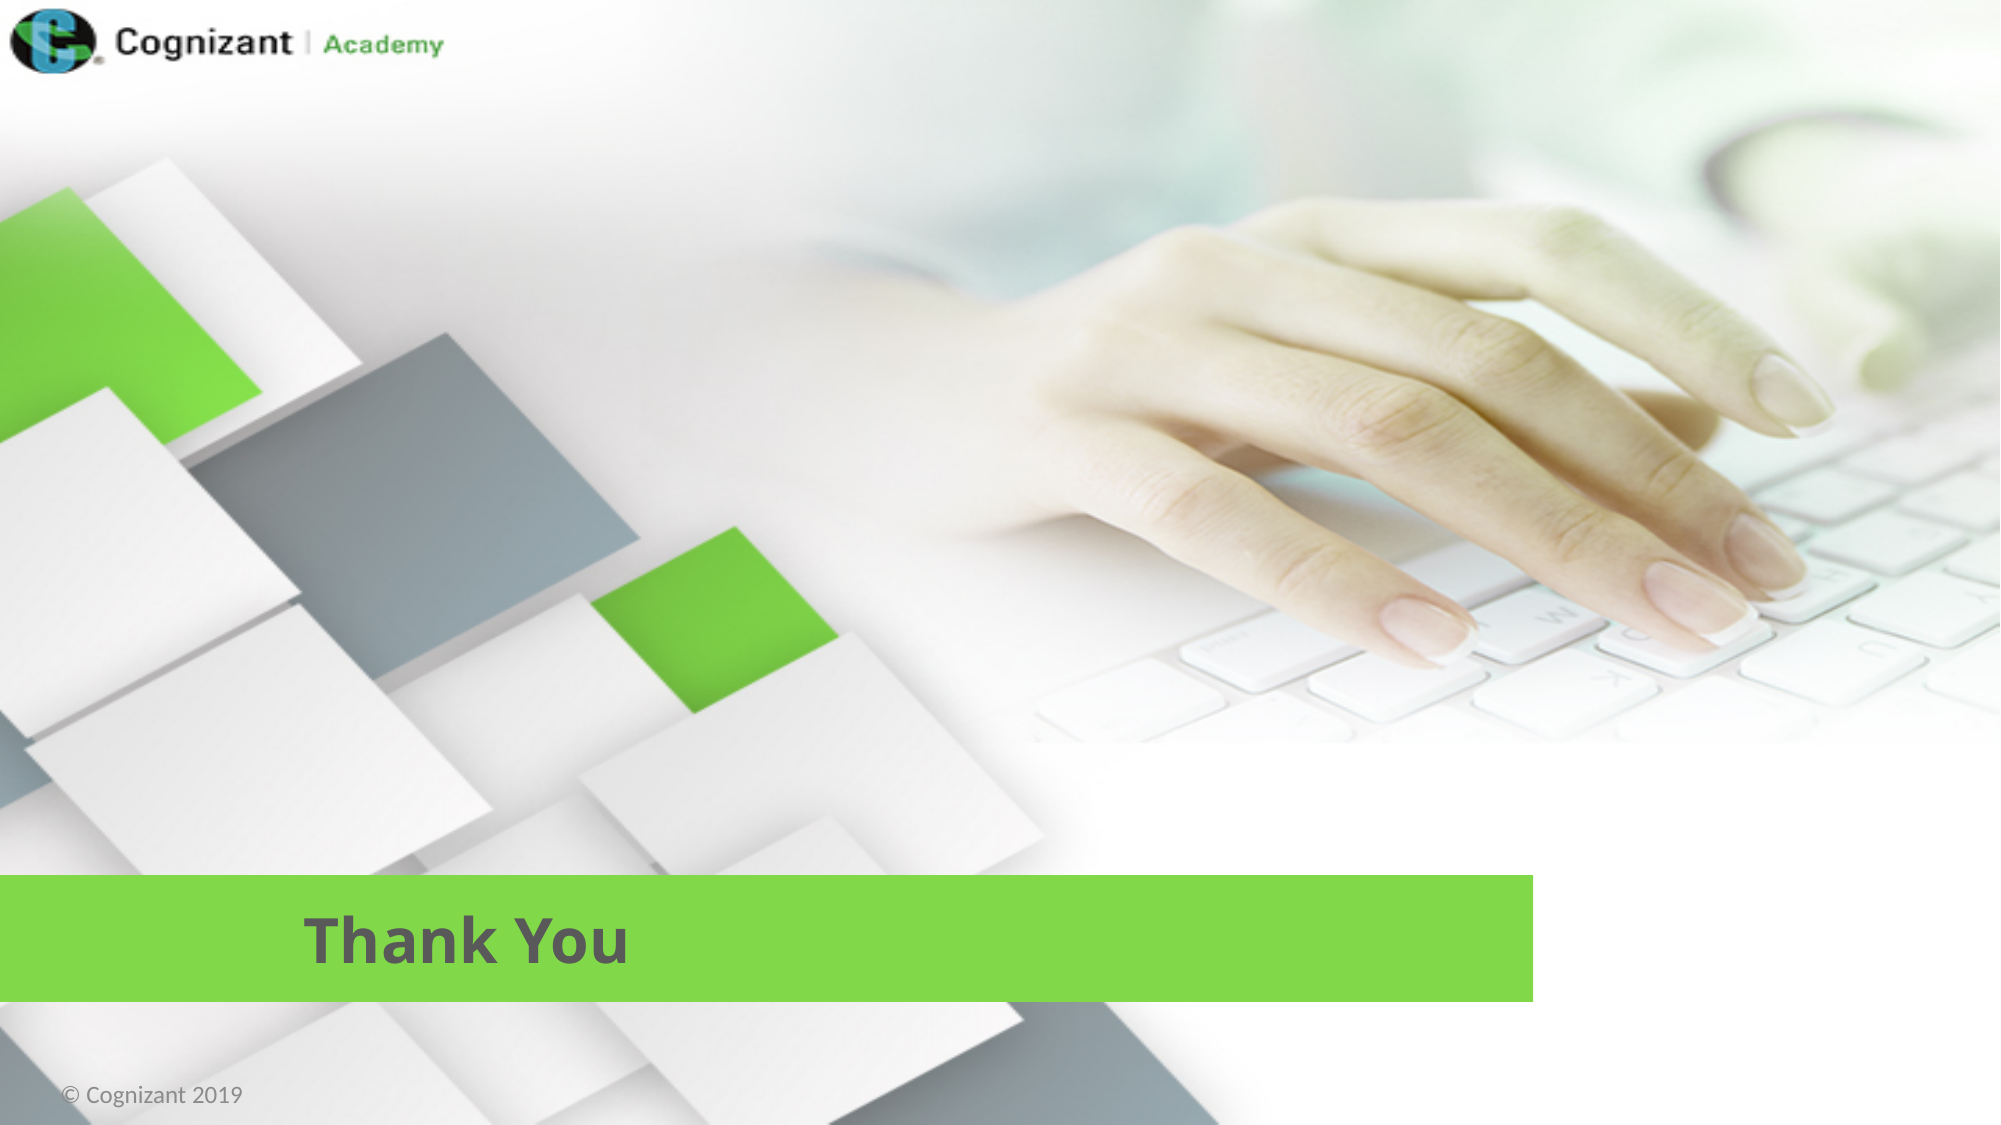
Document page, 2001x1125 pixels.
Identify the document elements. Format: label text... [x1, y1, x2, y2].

picture [0, 0, 2001, 1125]
footer © Cognizant 2019 [1, 1074, 302, 1113]
text_box Thank You [249, 875, 1401, 1001]
